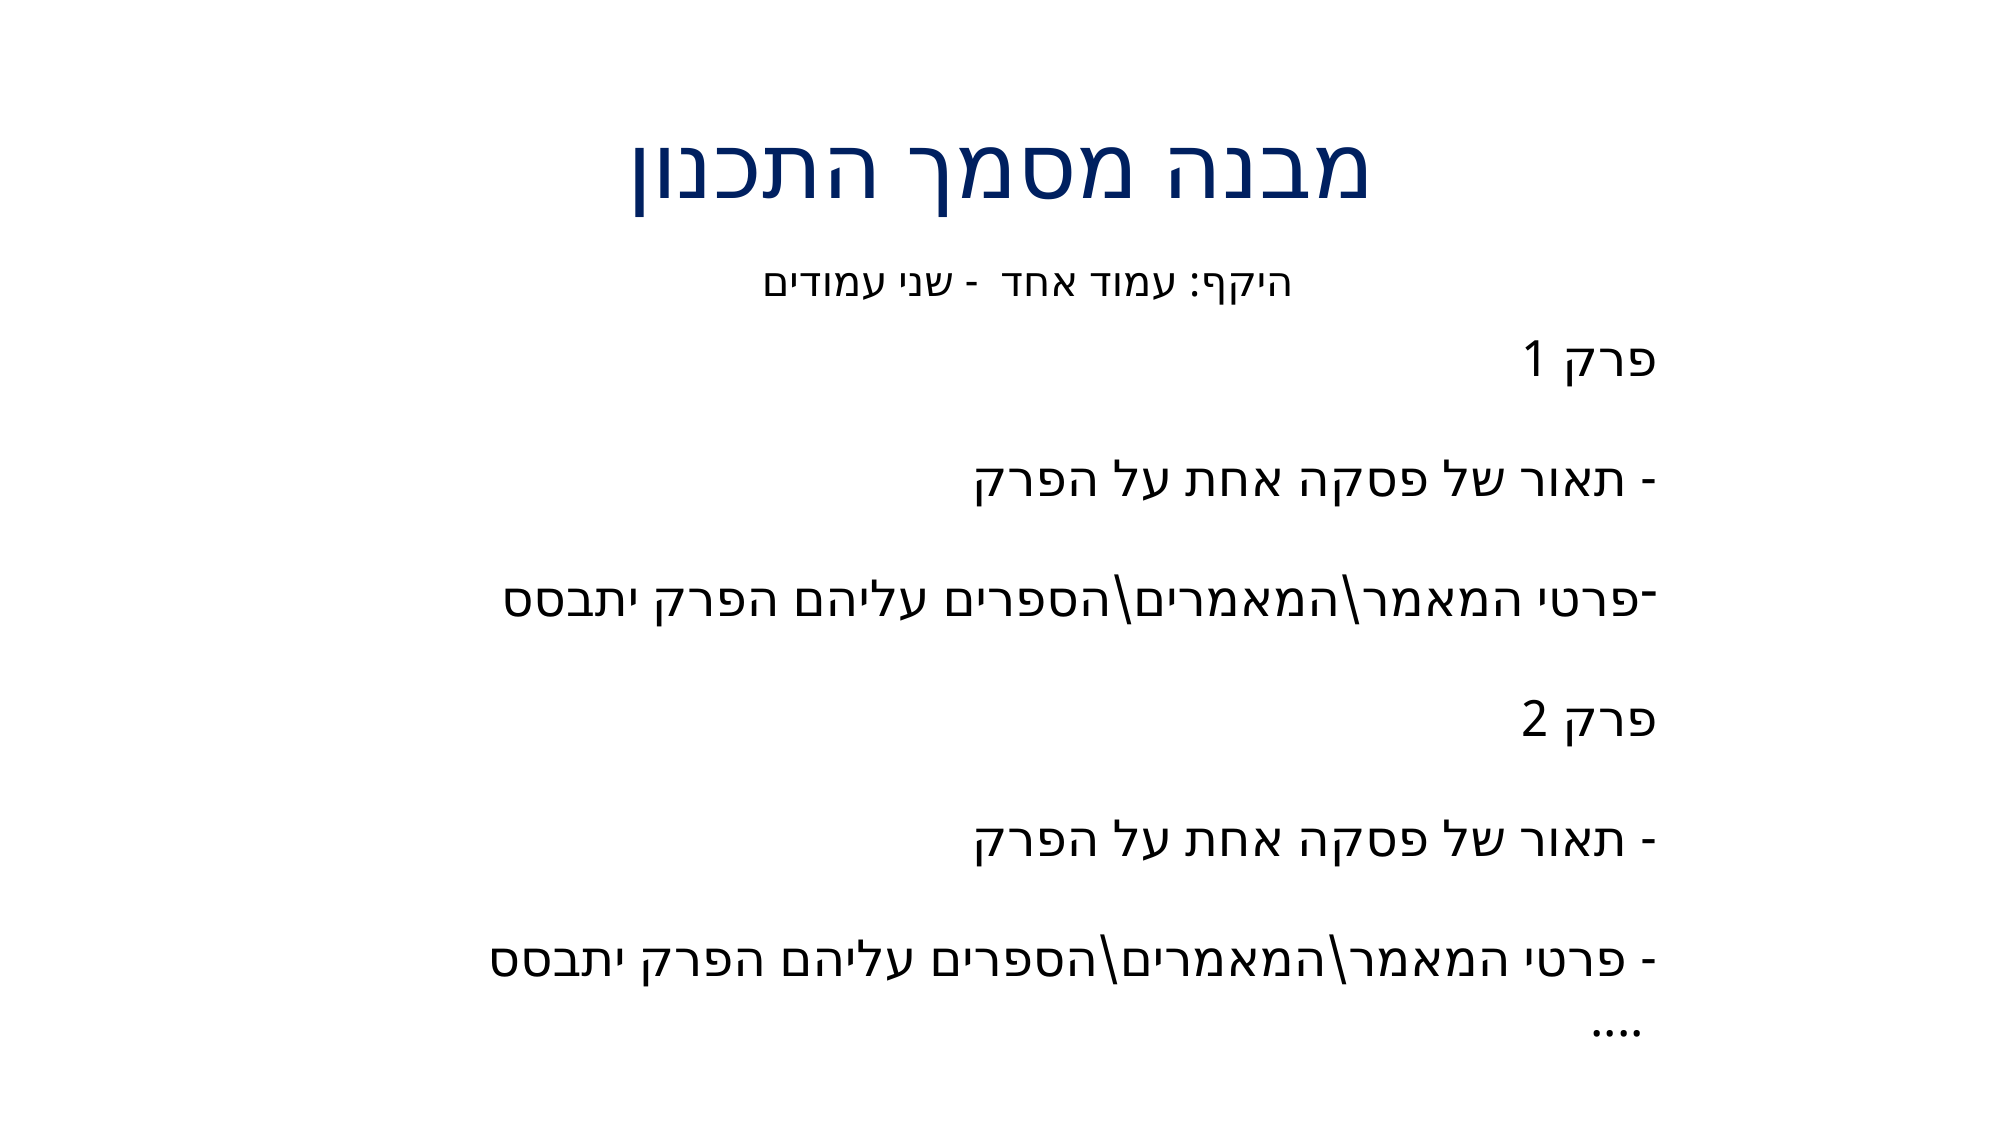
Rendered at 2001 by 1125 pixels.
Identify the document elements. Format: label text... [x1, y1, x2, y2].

title מבנה מסמך התכנון [138, 60, 1864, 278]
text_box פרק 1 - תאור של פסקה אחת על הפרק פרטי המאמר\המאמרים\הספרים עליהם הפרק יתבסס פרק 2 - תאור של פסקה אחת על הפרק - פרטי המאמר\המאמרים\הספרים עליהם הפרק יתבסס .... [0, 319, 1673, 1054]
text_box היקף: עמוד אחד - שני עמודים [347, 247, 1709, 312]
